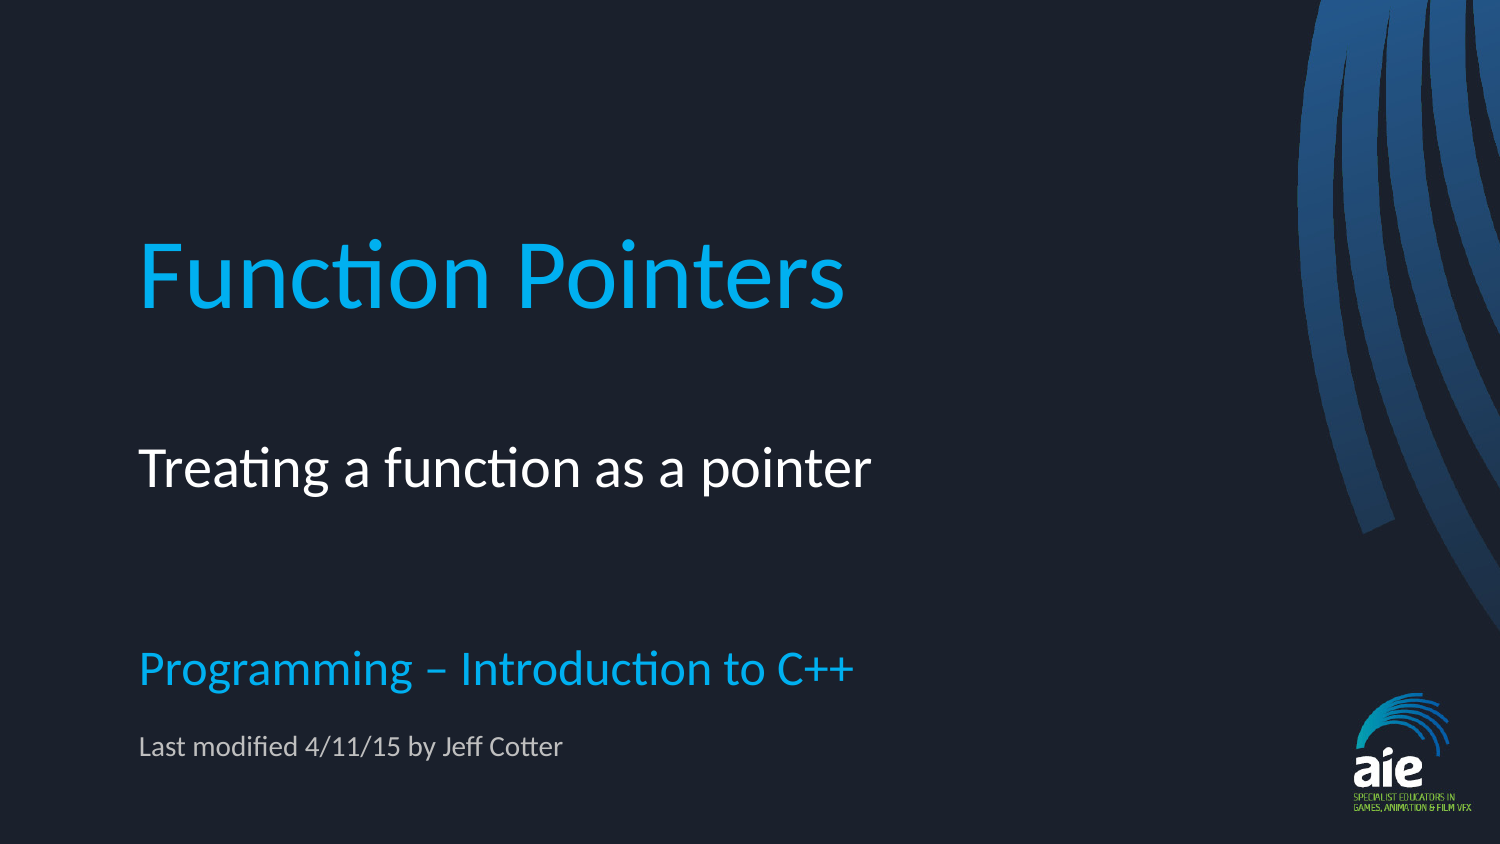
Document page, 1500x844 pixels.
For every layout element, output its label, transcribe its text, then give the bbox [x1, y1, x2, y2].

list Last modified 4/11/15 by Jeff Cotter [123, 719, 1317, 777]
list Programming – Introduction to C++ [123, 627, 1376, 708]
title Function Pointers [123, 126, 1376, 411]
subtitle Treating a function as a pointer [123, 421, 1376, 611]
picture [0, 0, 1500, 844]
